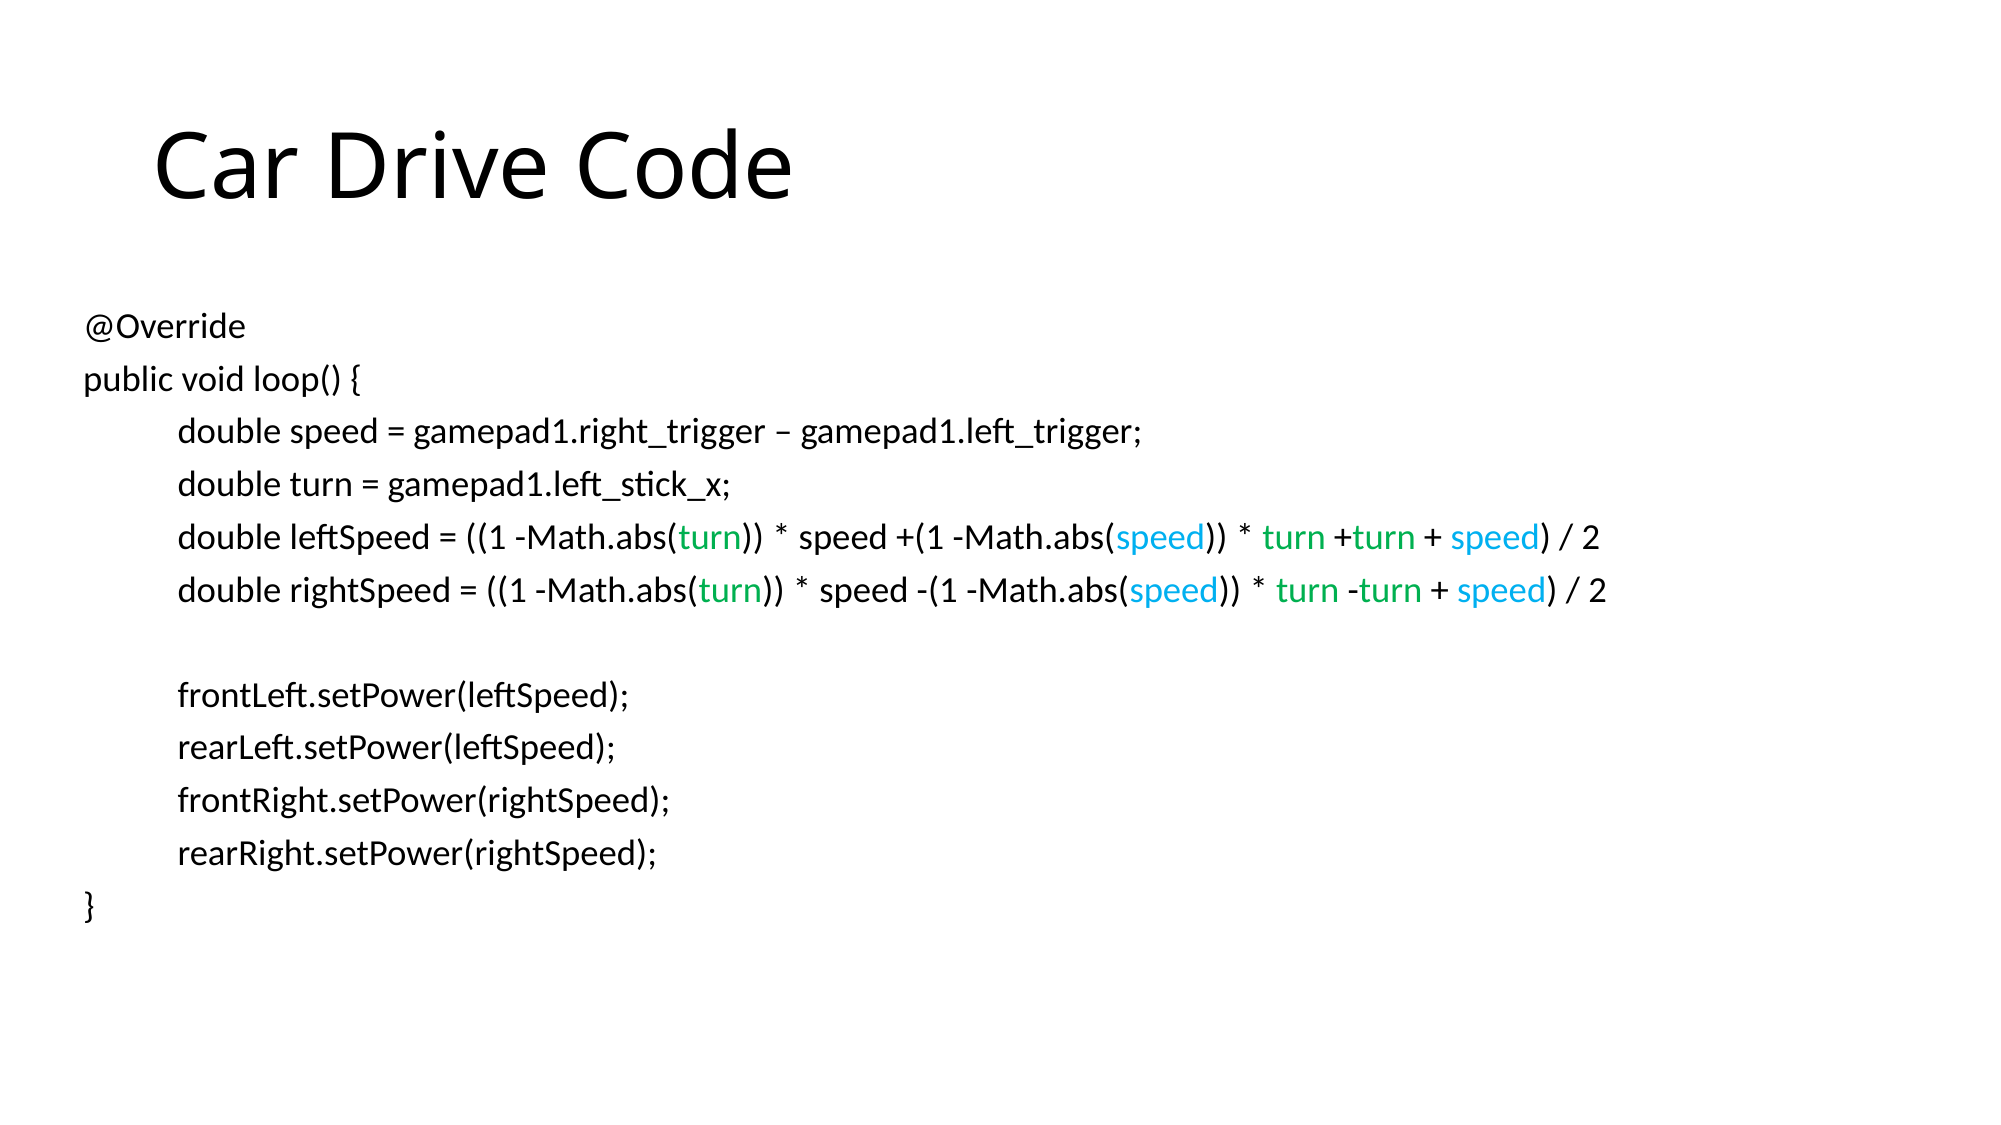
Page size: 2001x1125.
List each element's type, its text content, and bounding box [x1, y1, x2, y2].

list @Override public void loop() { double speed = gamepad1.right_trigger – gamepad1.left_trigger; double turn = gamepad1.left_stick_x; double leftSpeed = ((1 -Math.abs(turn)) * speed +(1 -Math.abs(speed)) * turn +turn + speed) / 2 double rightSpeed = ((1 -Math.abs(turn)) * speed -(1 -Math.abs(speed)) * turn -turn + speed) / 2 frontLeft.setPower(leftSpeed); rearLeft.setPower(leftSpeed); frontRight.setPower(rightSpeed); rearRight.setPower(rightSpeed); } [68, 299, 1963, 942]
title Car Drive Code [137, 59, 1863, 278]
